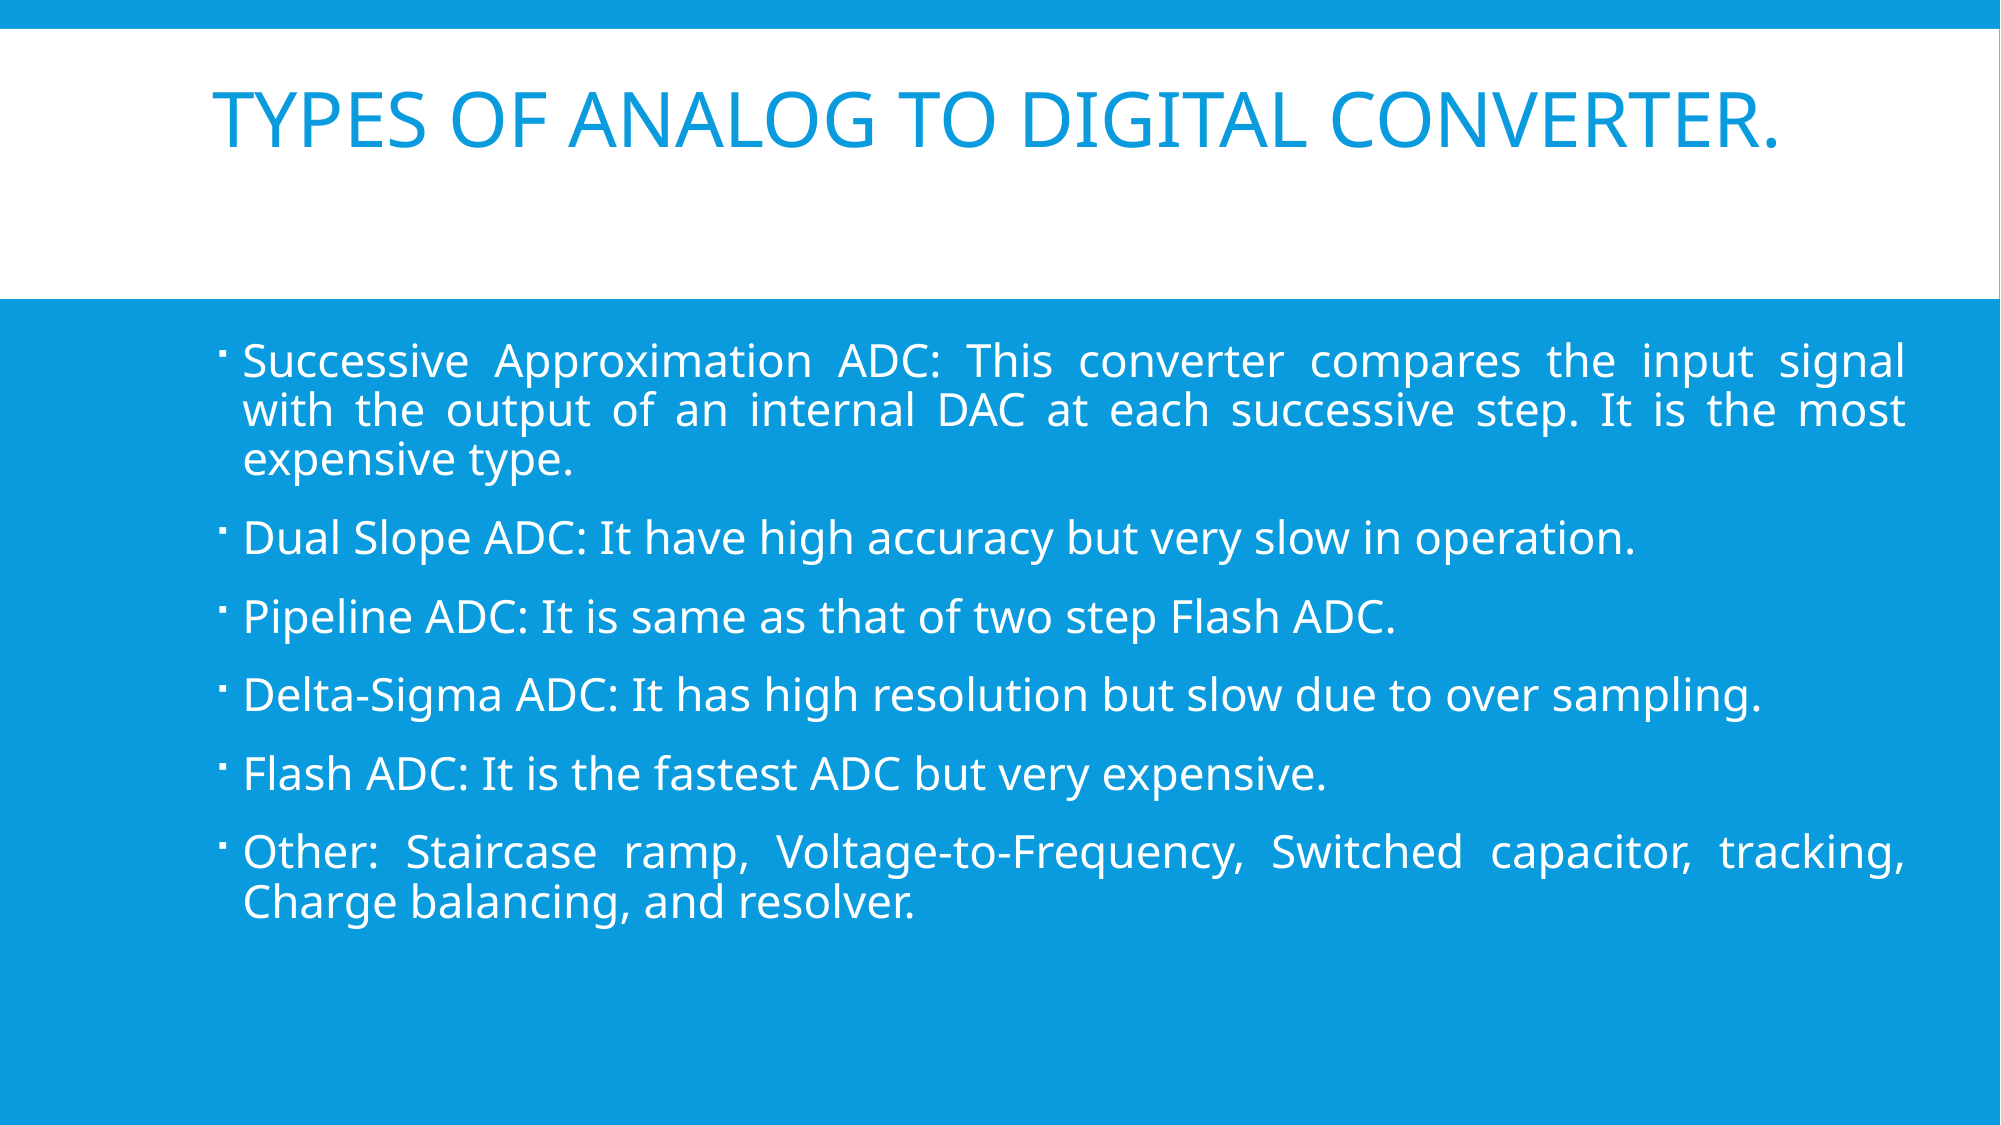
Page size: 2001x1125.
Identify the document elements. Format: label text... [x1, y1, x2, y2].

list Successive Approximation ADC: This converter compares the input signal with the output of an internal DAC at each successive step. It is the most expensive type. Dual Slope ADC: It have high accuracy but very slow in operation. Pipeline ADC: It is same as that of two step Flash ADC. Delta-Sigma ADC: It has high resolution but slow due to over sampling. Flash ADC: It is the fastest ADC but very expensive. Other: Staircase ramp, Voltage-to-Frequency, Switched capacitor, tracking, Charge balancing, and resolver. [197, 329, 1923, 1020]
title Types of Analog to Digital Converter. [197, 46, 1803, 295]
